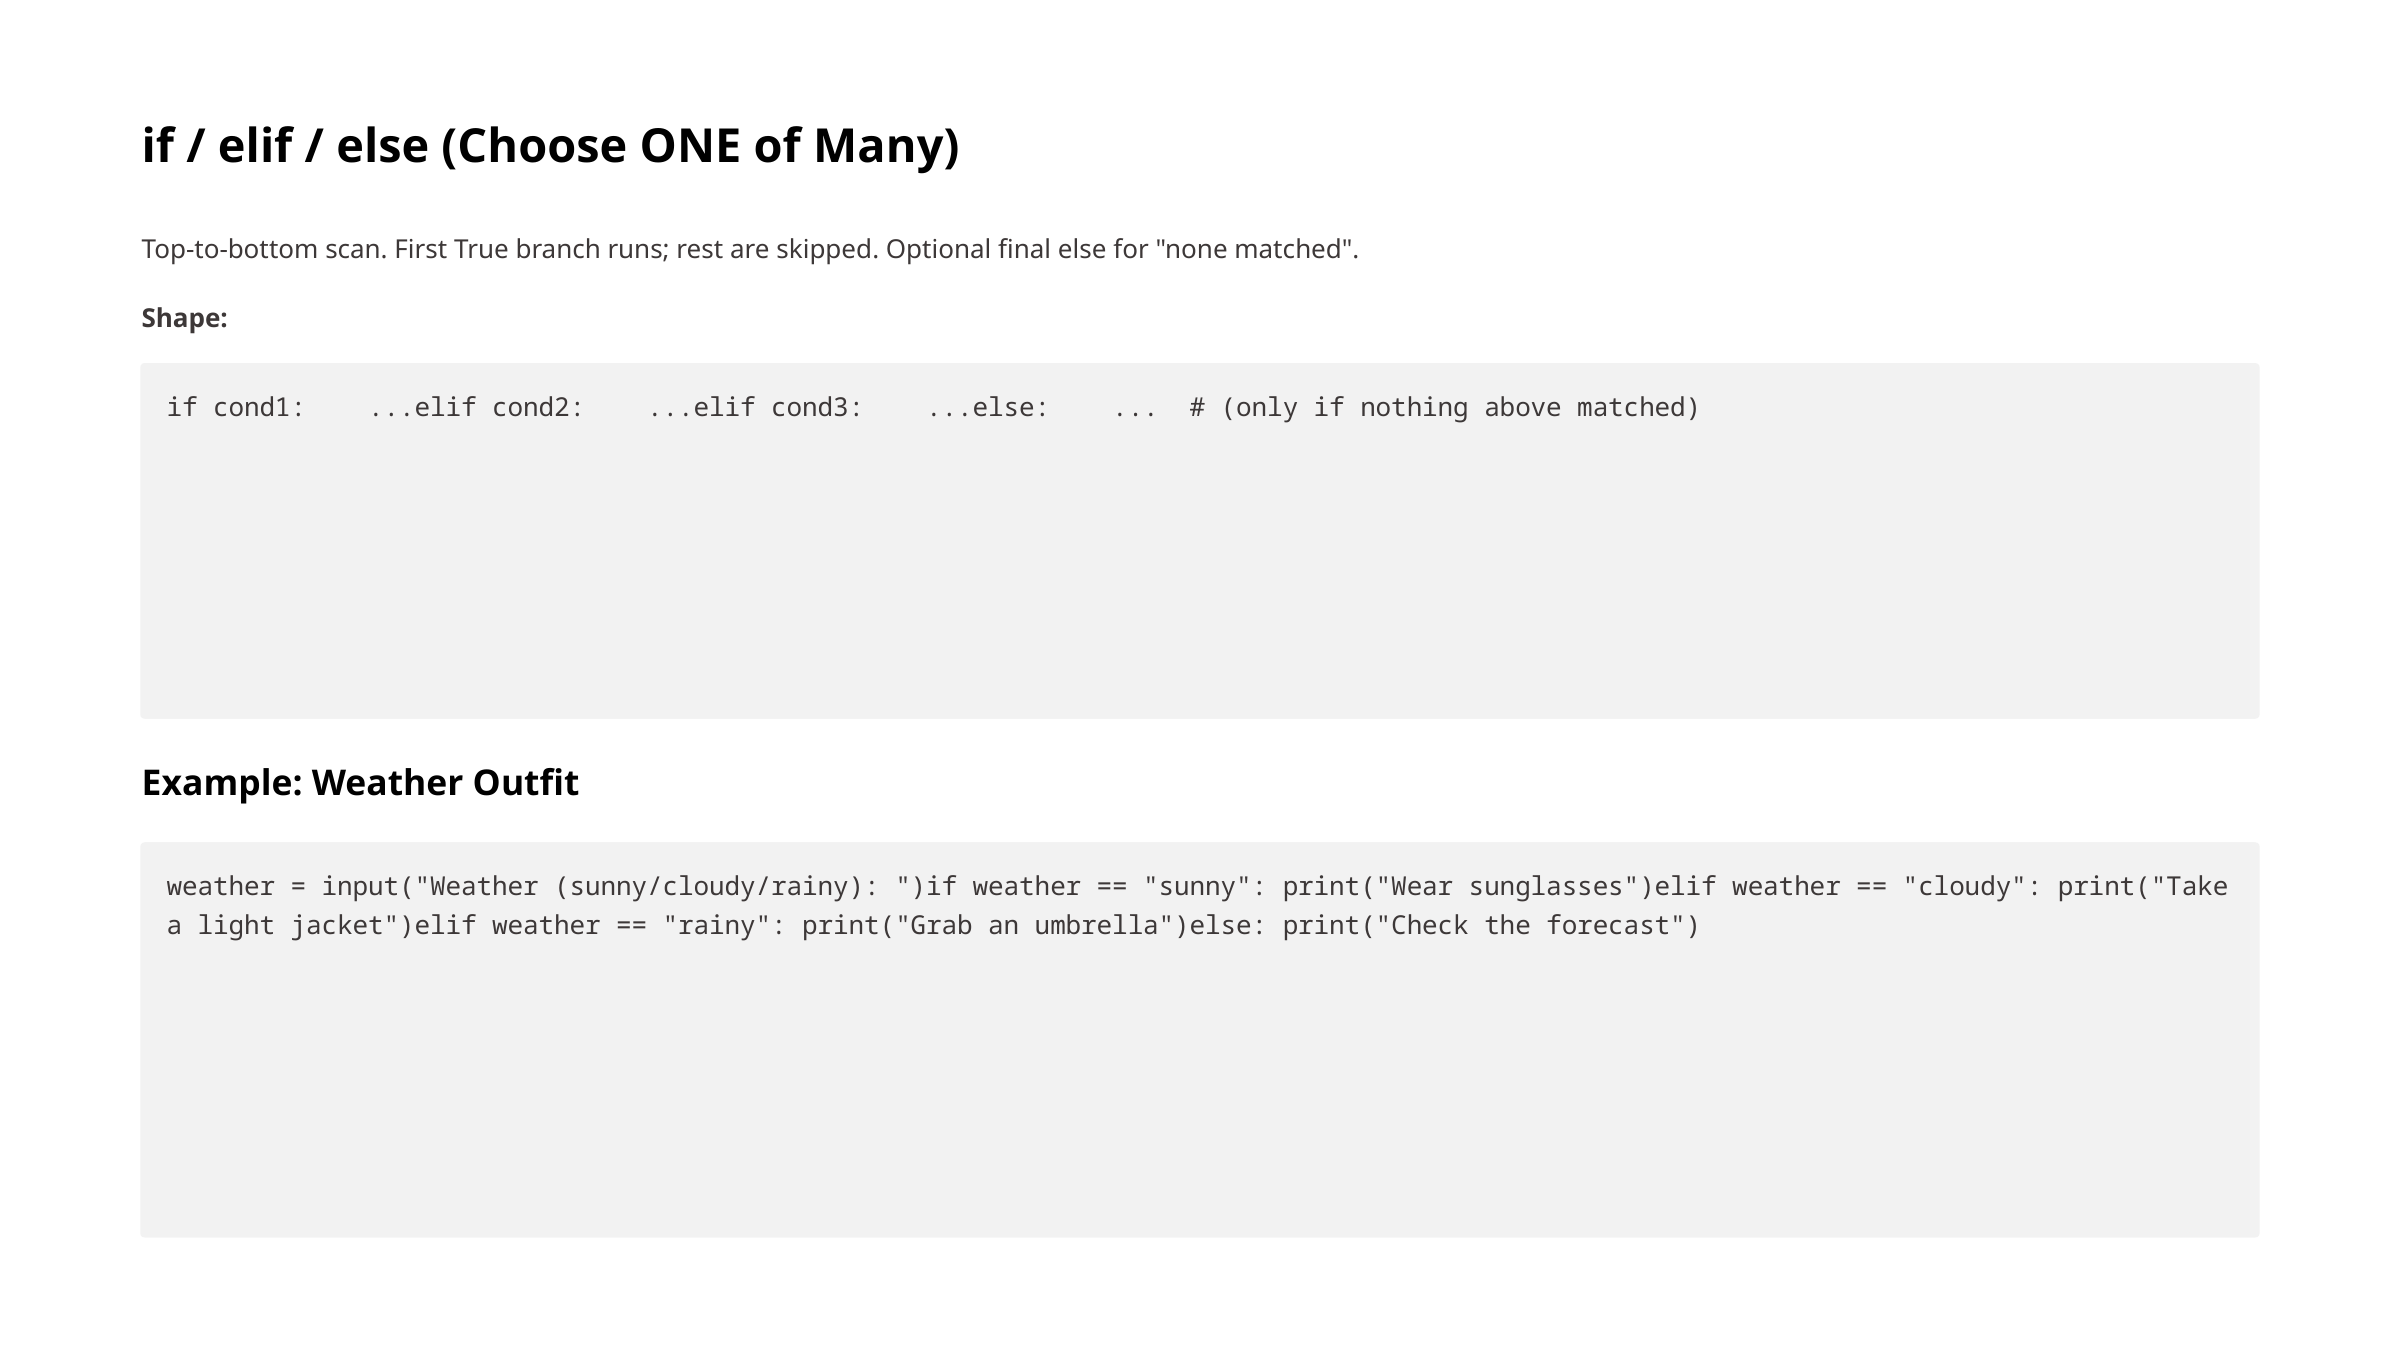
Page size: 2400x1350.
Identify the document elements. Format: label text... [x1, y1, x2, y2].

text_box Shape: [141, 294, 2259, 334]
text_box [140, 842, 2260, 1238]
text_box Top-to-bottom scan. First True branch runs; rest are skipped. Optional final else for "none matched". [141, 225, 2259, 265]
text_box if / elif / else (Choose ONE of Many) [141, 112, 1016, 173]
text_box [140, 363, 2260, 719]
text_box Example: Weather Outfit [141, 758, 608, 803]
text_box if cond1: ...elif cond2: ...elif cond3: ...else: ... # (only if nothing above matched) [166, 382, 2234, 699]
text_box weather = input("Weather (sunny/cloudy/rainy): ")if weather == "sunny": print("Wear sunglasses")elif weather == "cloudy": print("Take a light jacket")elif weather == "rainy": print("Grab an umbrella")else: print("Check the forecast") [166, 862, 2234, 1218]
